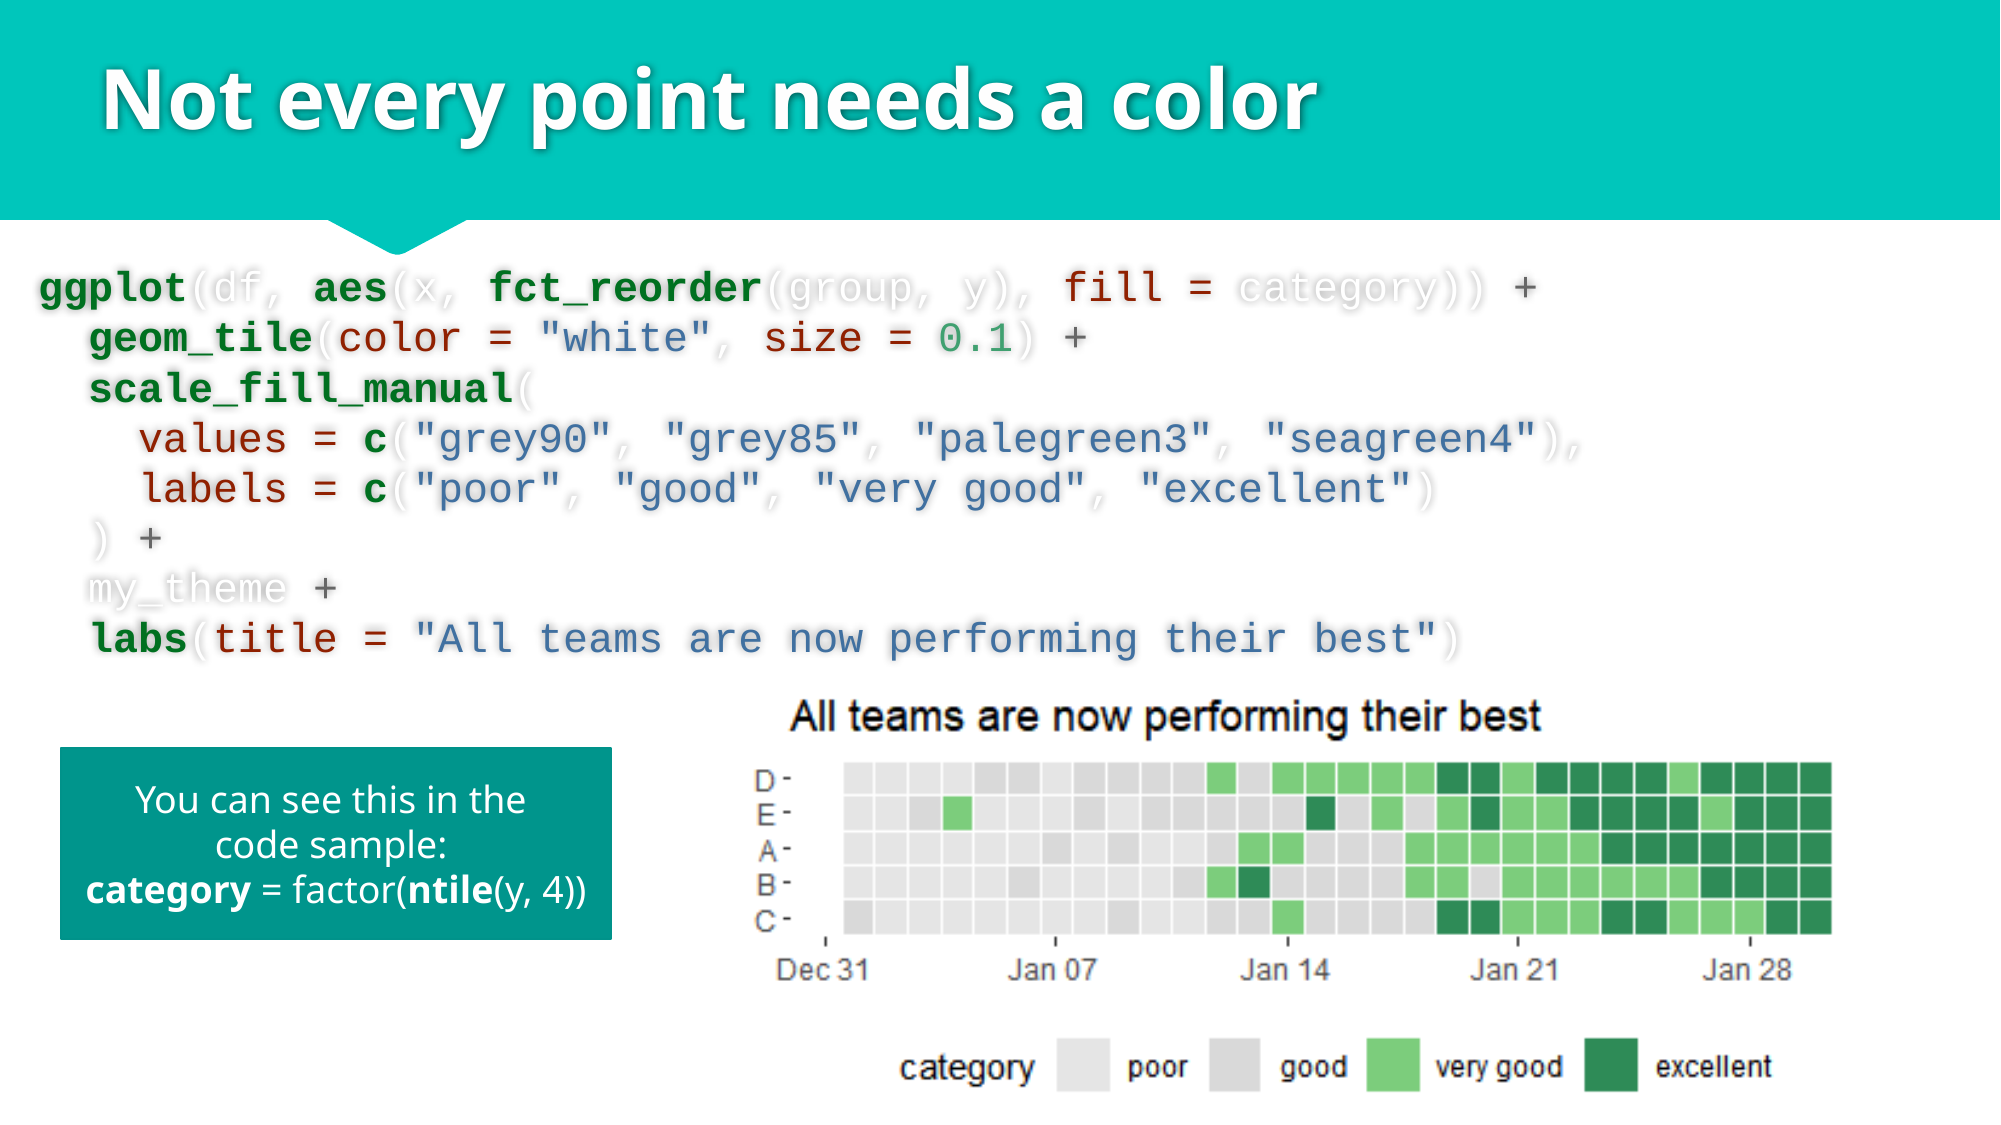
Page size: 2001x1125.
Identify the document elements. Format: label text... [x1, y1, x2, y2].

title Not every point needs a color [84, 27, 1819, 154]
picture [738, 681, 1900, 1112]
list ggplot(df, aes(x, fct_reorder(group, y), fill = category)) + geom_tile(color = "white", size = 0.1) + scale_fill_manual( values = c("grey90", "grey85", "palegreen3", "seagreen4"), labels = c("poor", "good", "very good", "excellent") ) + my_theme + labs(title = "All teams are now performing their best") [0, 238, 1662, 683]
text_box You can see this in the code sample: category = factor(ntile(y, 4)) [60, 747, 612, 940]
